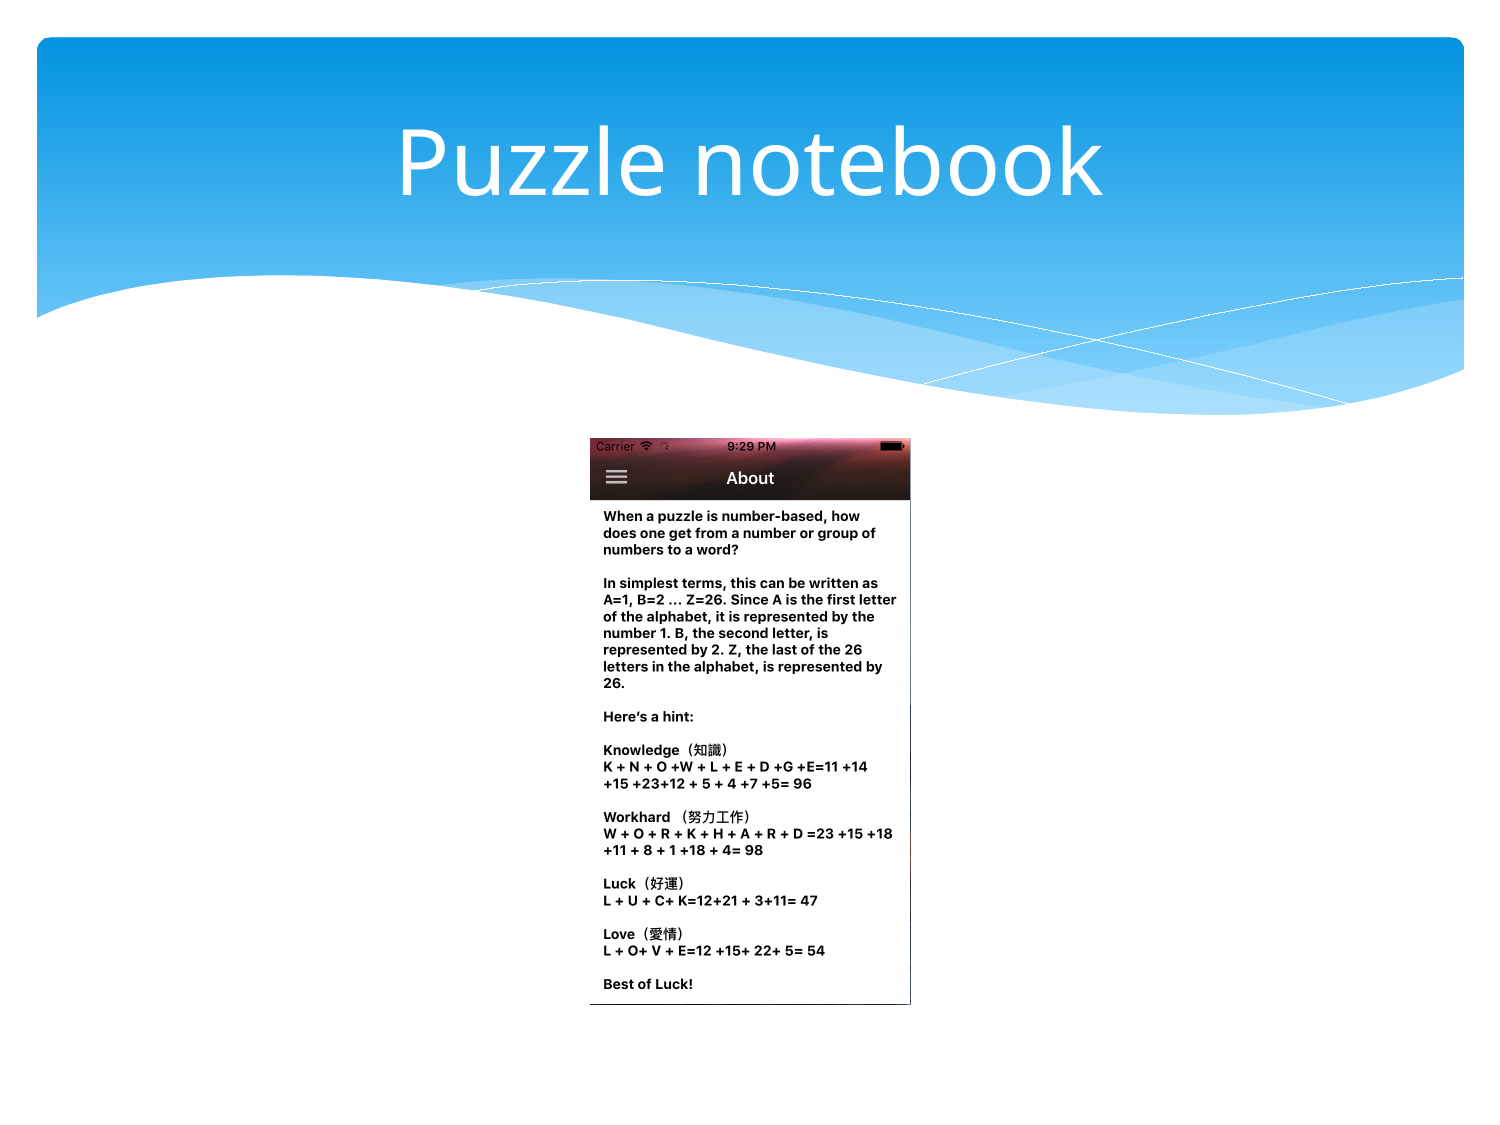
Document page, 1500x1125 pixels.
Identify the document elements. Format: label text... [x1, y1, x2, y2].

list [142, 438, 1359, 1006]
title Puzzle notebook [75, 55, 1425, 261]
